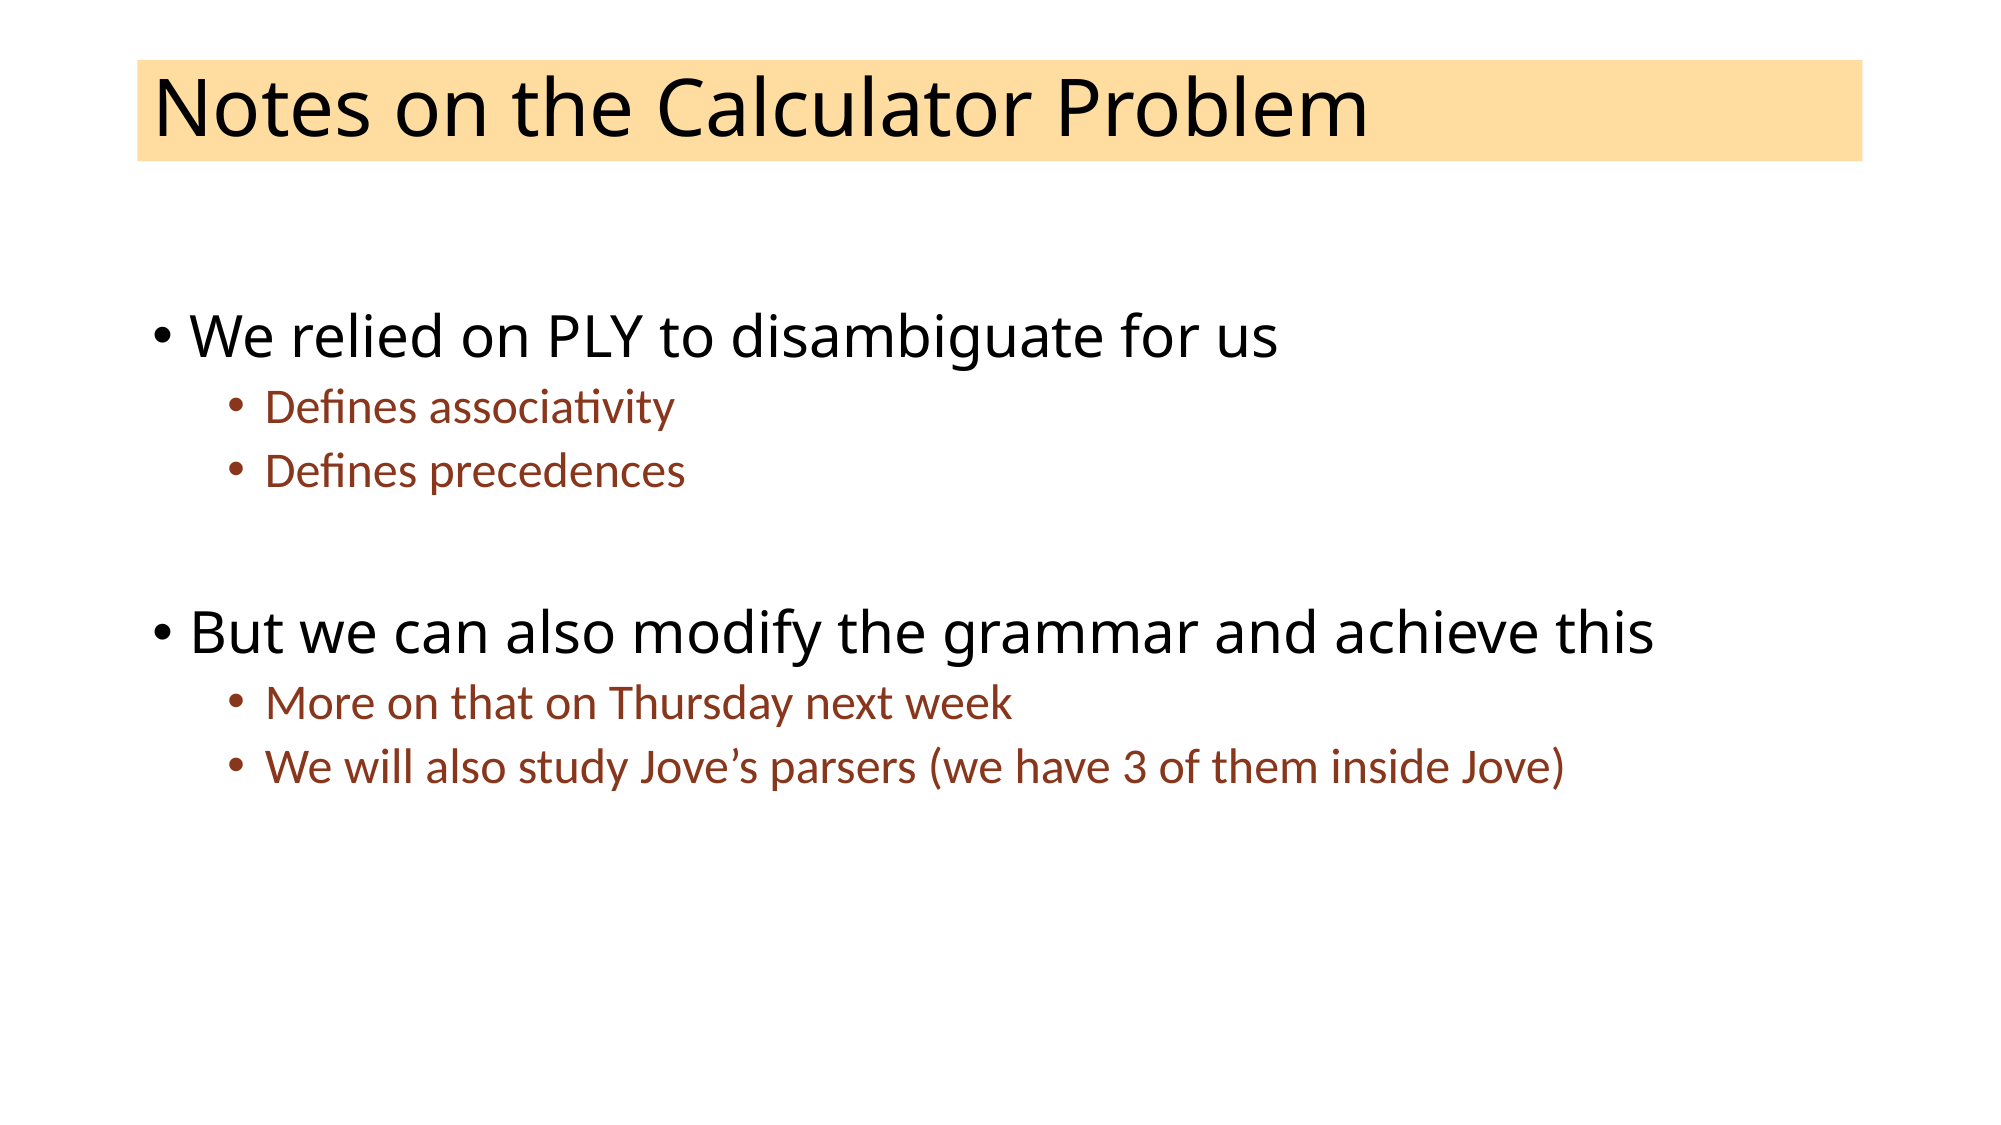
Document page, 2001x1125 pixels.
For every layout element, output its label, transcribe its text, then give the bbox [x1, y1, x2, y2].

title Notes on the Calculator Problem [137, 59, 1863, 162]
list We relied on PLY to disambiguate for us Defines associativity Defines precedences But we can also modify the grammar and achieve this More on that on Thursday next week We will also study Jove’s parsers (we have 3 of them inside Jove) [137, 299, 1863, 1014]
